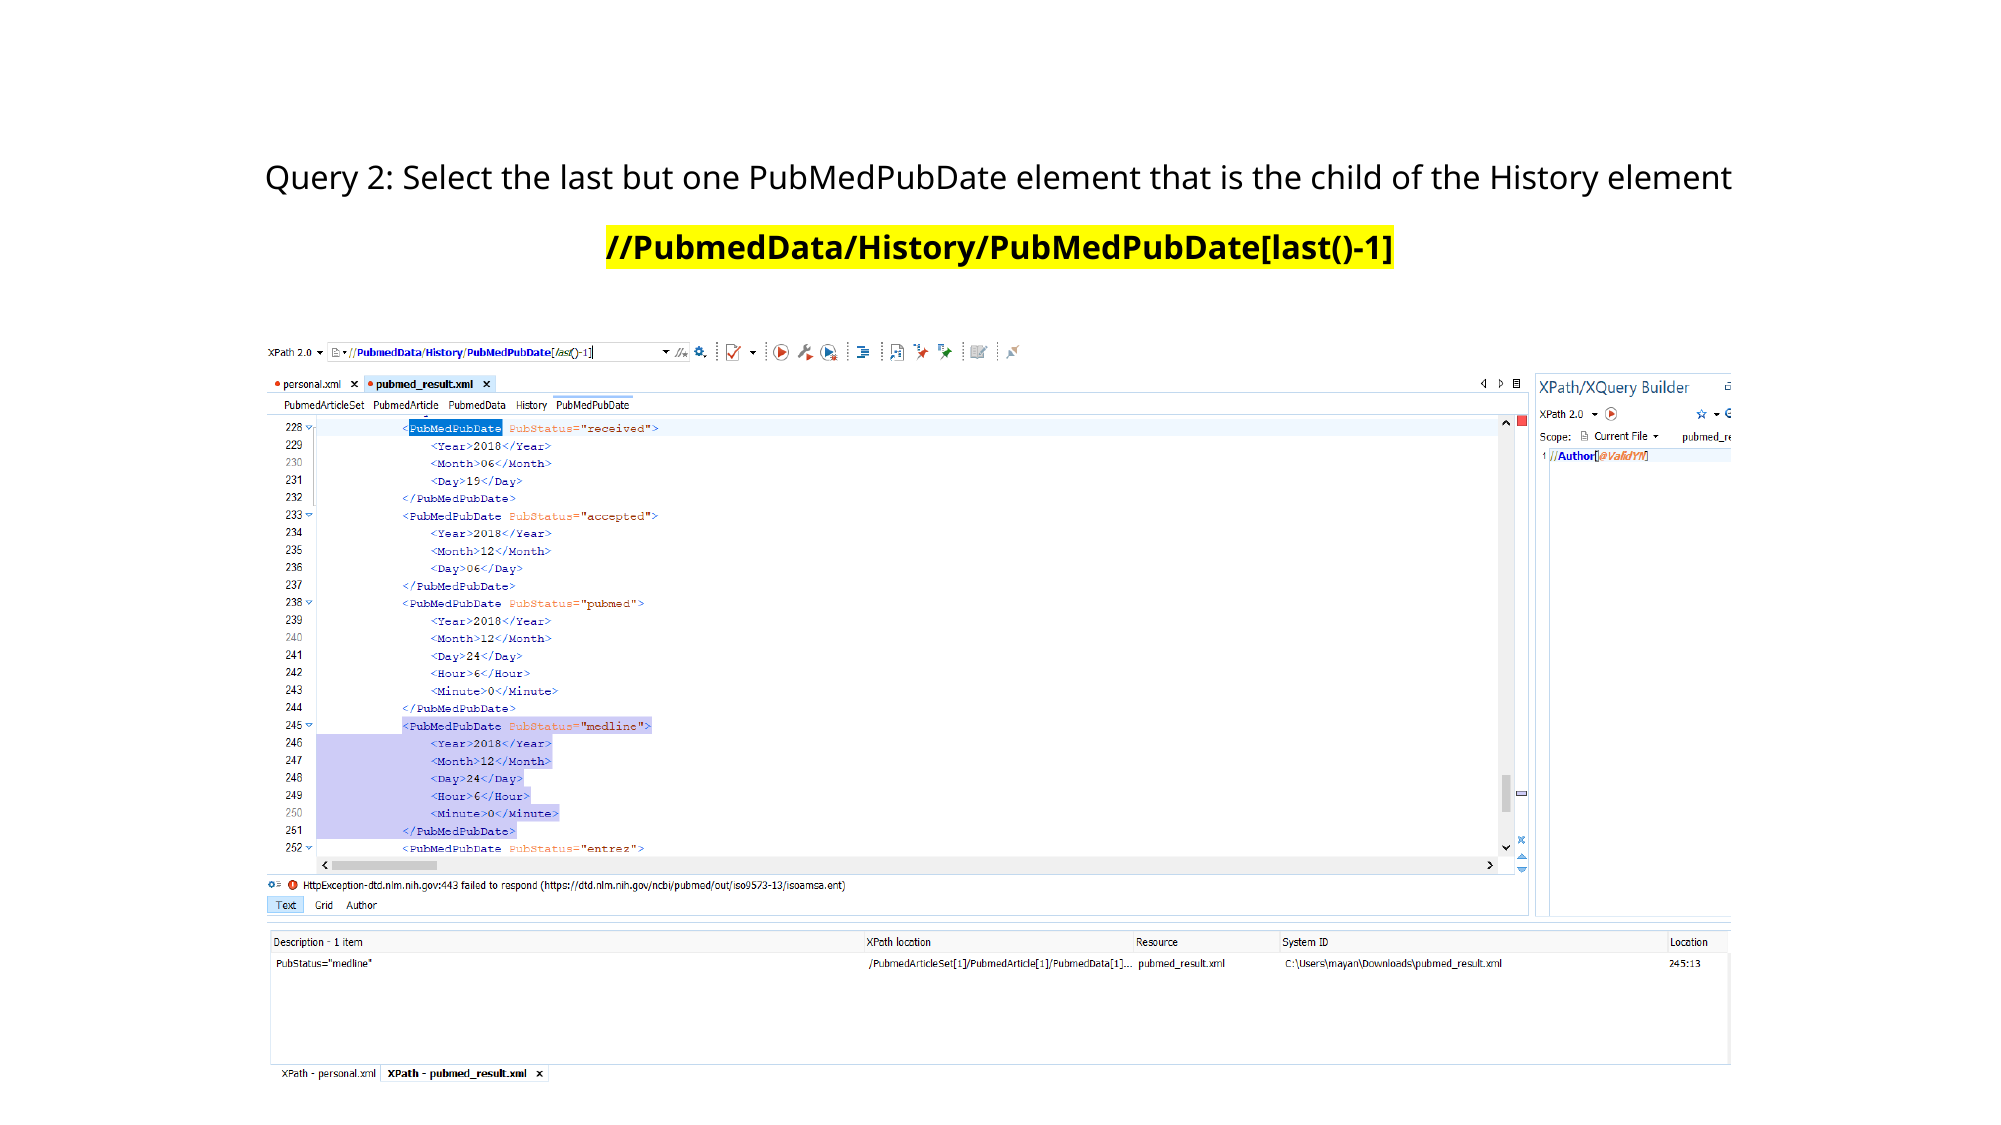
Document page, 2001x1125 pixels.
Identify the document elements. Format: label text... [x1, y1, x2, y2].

title Query 2: Select the last but one PubMedPubDate element that is the child of the History element //PubmedData/History/PubMedPubDate[last()-1] [249, 129, 1750, 314]
picture [267, 340, 1731, 1082]
